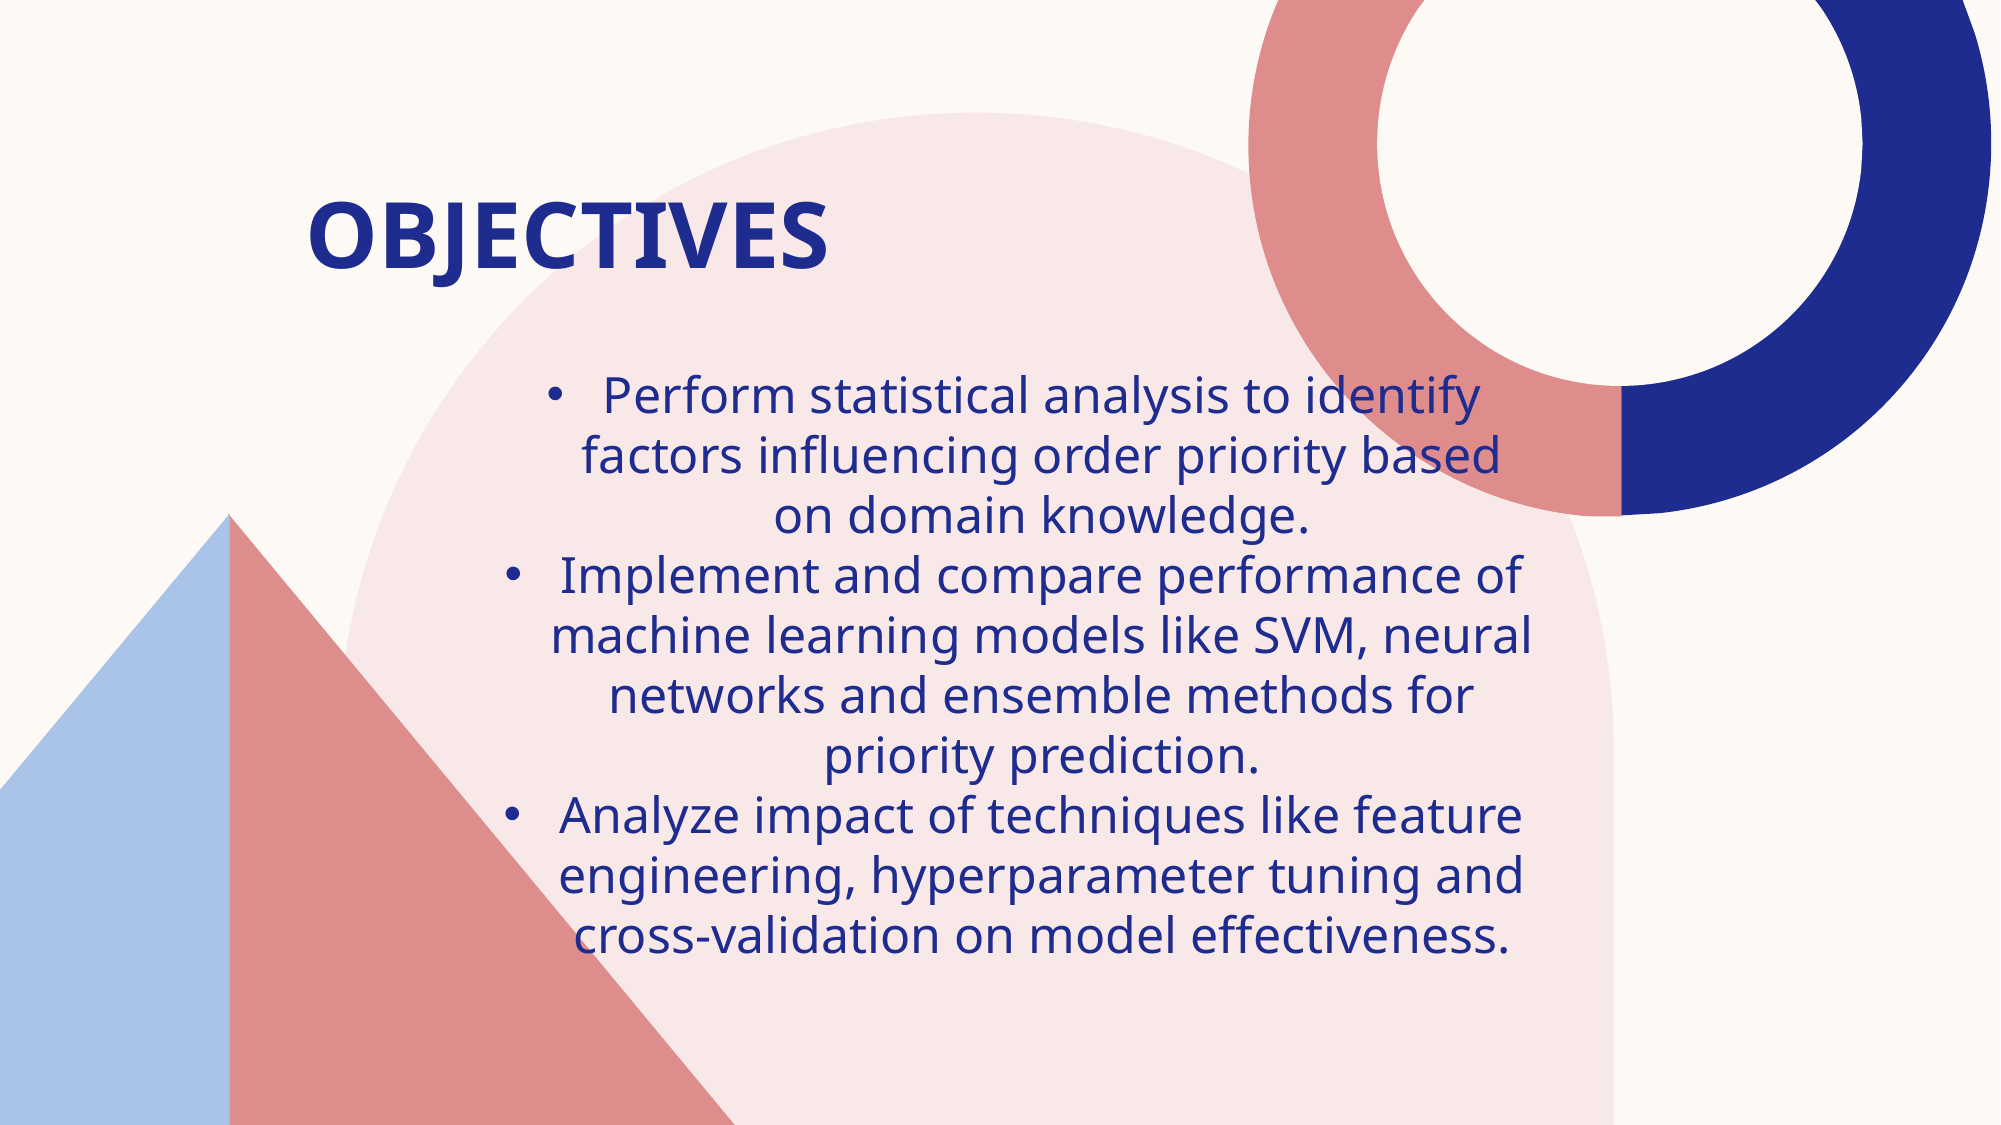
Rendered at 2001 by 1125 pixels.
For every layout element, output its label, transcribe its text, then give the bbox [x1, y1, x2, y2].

list Perform statistical analysis to identify factors influencing order priority based on domain knowledge. Implement and compare performance of machine learning models like SVM, neural networks and ensemble methods for priority prediction. Analyze impact of techniques like feature engineering, hyperparameter tuning and cross-validation on model effectiveness. [489, 363, 1540, 448]
title Objectives [43, 169, 1094, 296]
